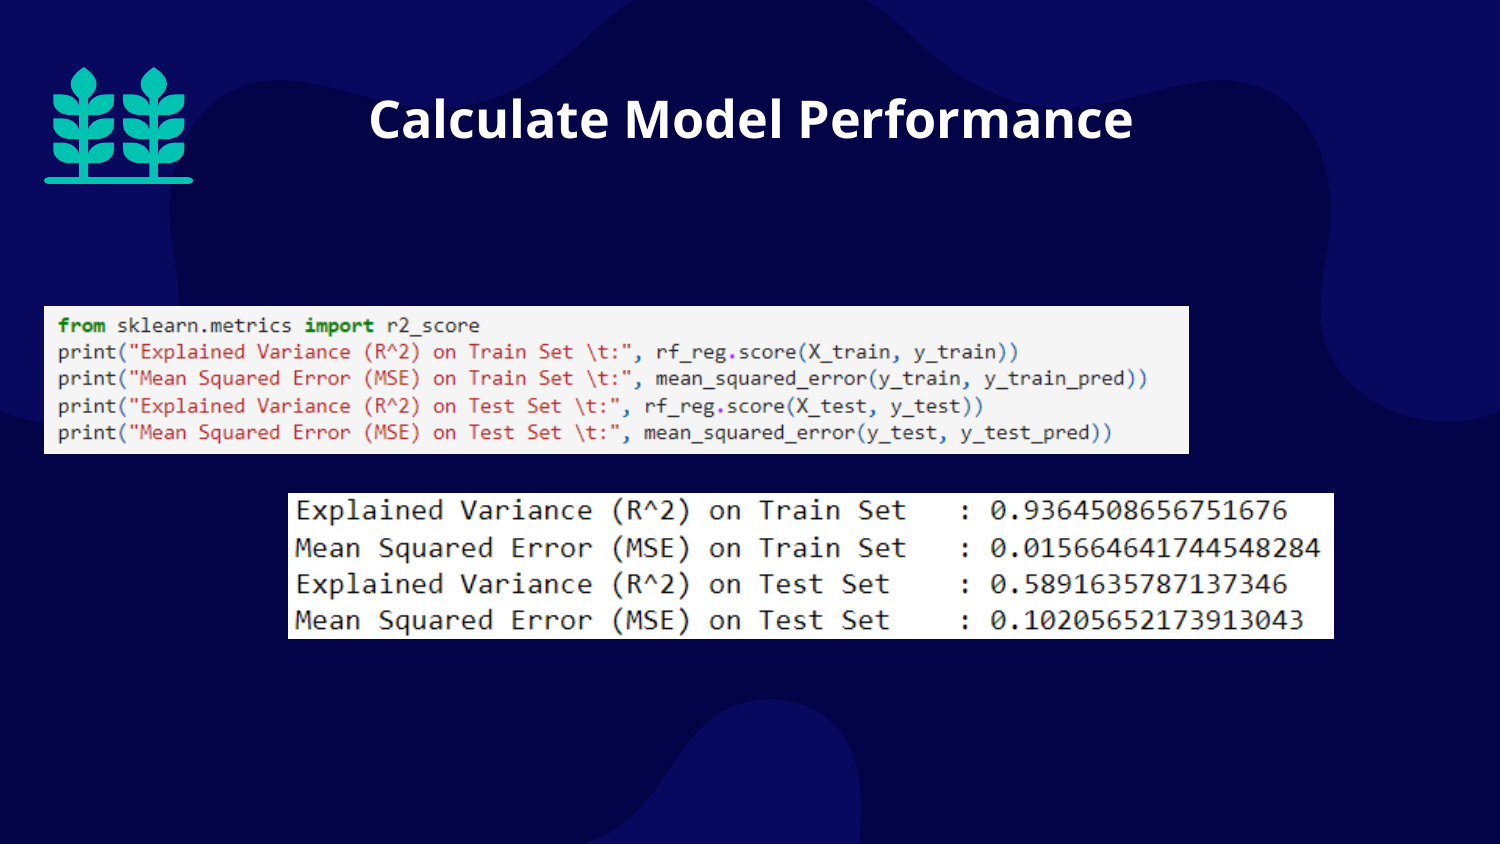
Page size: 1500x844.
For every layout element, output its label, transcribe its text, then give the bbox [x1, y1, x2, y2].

picture [288, 493, 1334, 639]
title Calculate Model Performance [322, 56, 1181, 179]
text_box [43, 67, 194, 184]
picture [43, 306, 1189, 455]
